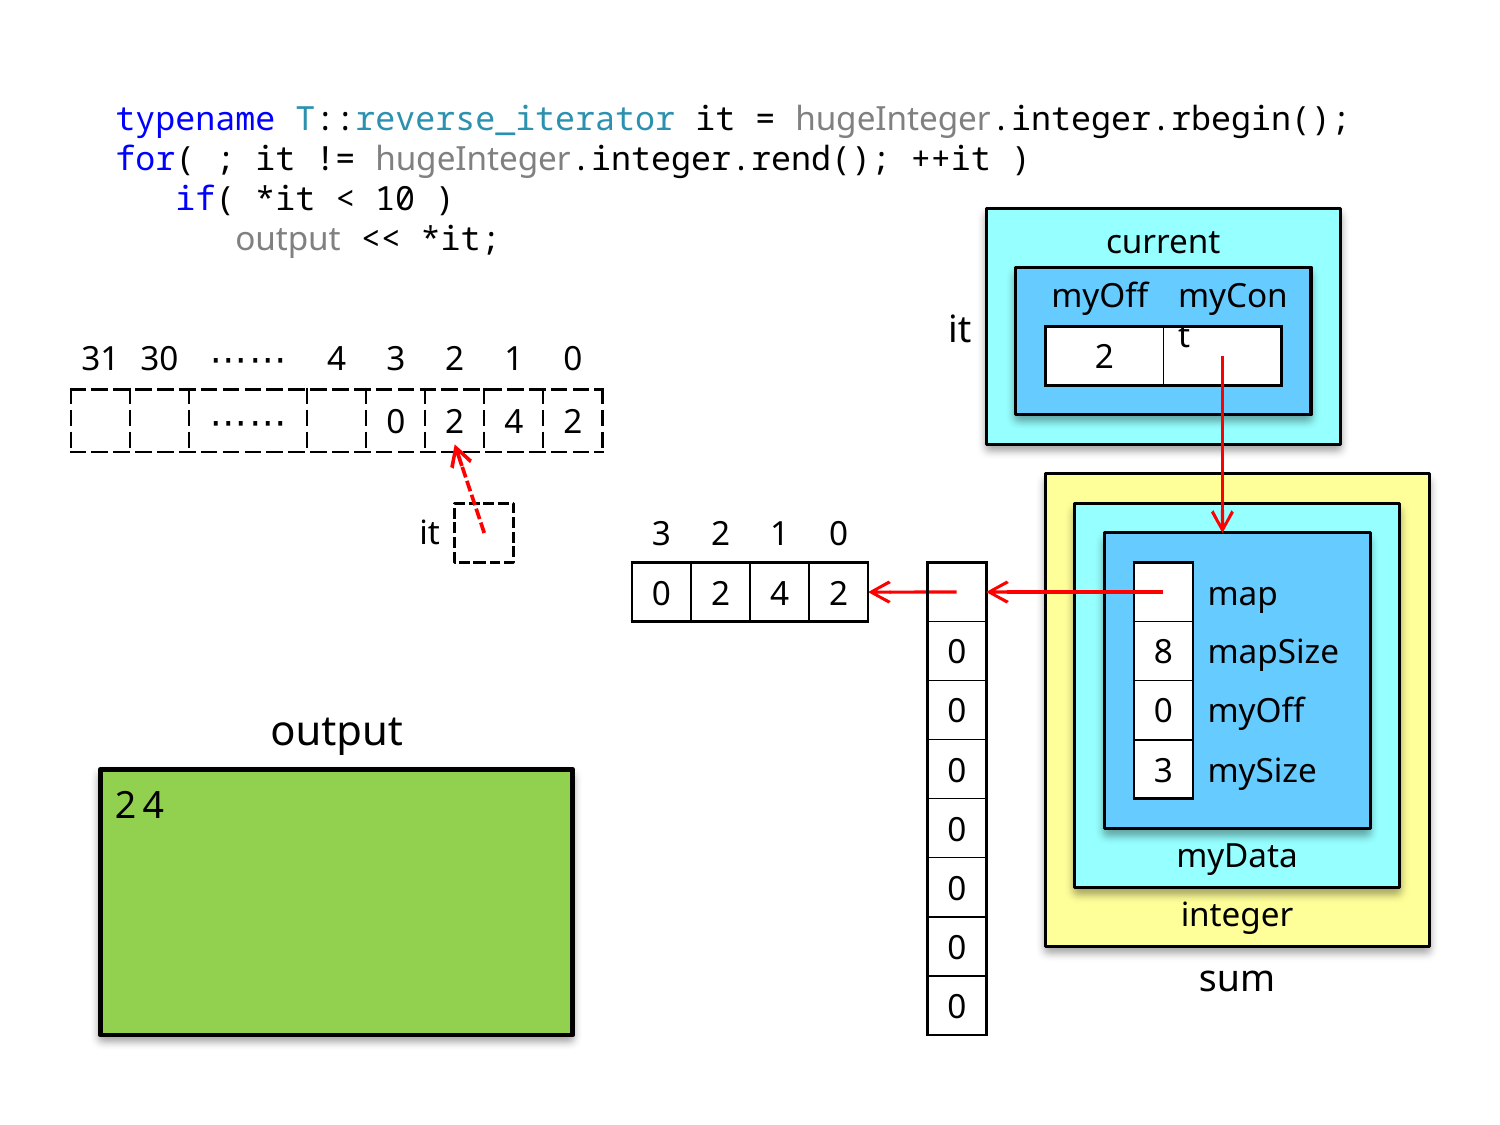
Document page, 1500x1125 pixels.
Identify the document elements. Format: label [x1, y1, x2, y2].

table_cell [1135, 681, 1192, 739]
table_cell [71, 389, 602, 452]
table_cell [1135, 622, 1192, 680]
table_header [1164, 328, 1280, 384]
text_box [100, 680, 573, 1036]
table_cell [1194, 622, 1370, 799]
table_header [929, 564, 985, 621]
table_cell [929, 799, 985, 857]
table_cell [810, 564, 867, 620]
text_box [897, 208, 1430, 1006]
table_header [1047, 328, 1163, 384]
table_cell [929, 918, 985, 975]
table_cell [929, 740, 985, 798]
table_cell [929, 977, 985, 1034]
table_header [71, 326, 602, 389]
list [100, 90, 1400, 268]
table_cell [1135, 741, 1192, 797]
table_header [1194, 563, 1370, 622]
text_box [869, 580, 926, 604]
text_box [366, 444, 516, 564]
table_header [632, 503, 868, 561]
table_header [1135, 564, 1192, 621]
table_cell [633, 564, 690, 620]
table_cell [929, 858, 985, 916]
table_cell [929, 681, 985, 739]
table_cell [929, 622, 985, 680]
table_cell [692, 564, 749, 620]
table_cell [751, 564, 808, 620]
